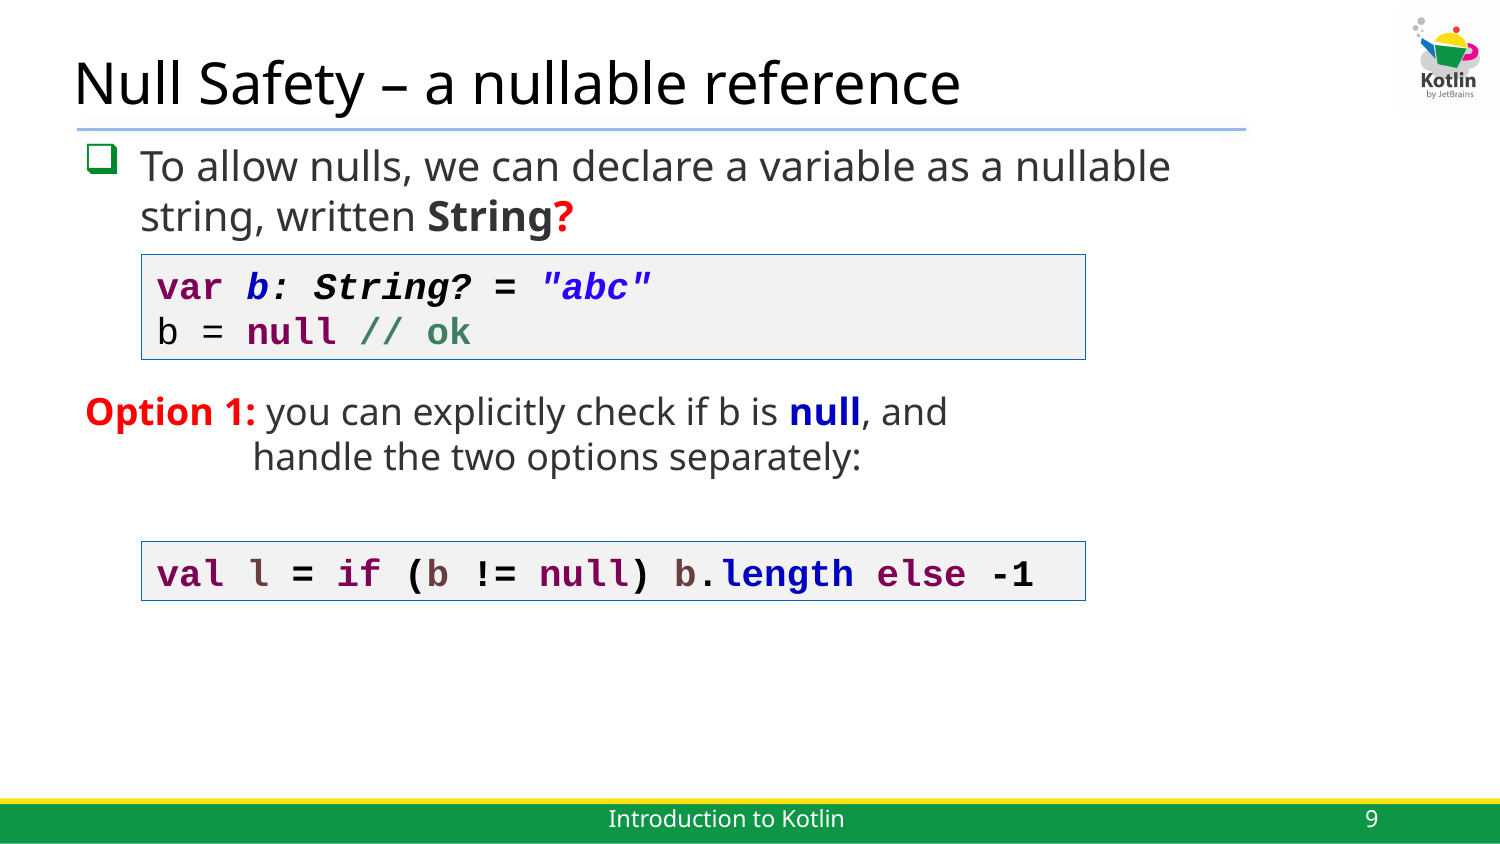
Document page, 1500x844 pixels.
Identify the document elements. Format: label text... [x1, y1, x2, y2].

footer Introduction to Kotlin [527, 802, 927, 843]
text_box val l = if (b != null) b.length else -1 [141, 541, 1086, 601]
text_box Option 1: you can explicitly check if b is null, and handle the two options separately: [75, 384, 979, 483]
picture [1398, 2, 1500, 118]
text_box var b: String? = "abc" b = null // ok [141, 254, 1086, 360]
text_box To allow nulls, we can declare a variable as a nullable string, written String? [75, 135, 1220, 244]
title Null Safety – a nullable reference [64, 0, 1341, 126]
slide_number 9 [1074, 798, 1388, 844]
